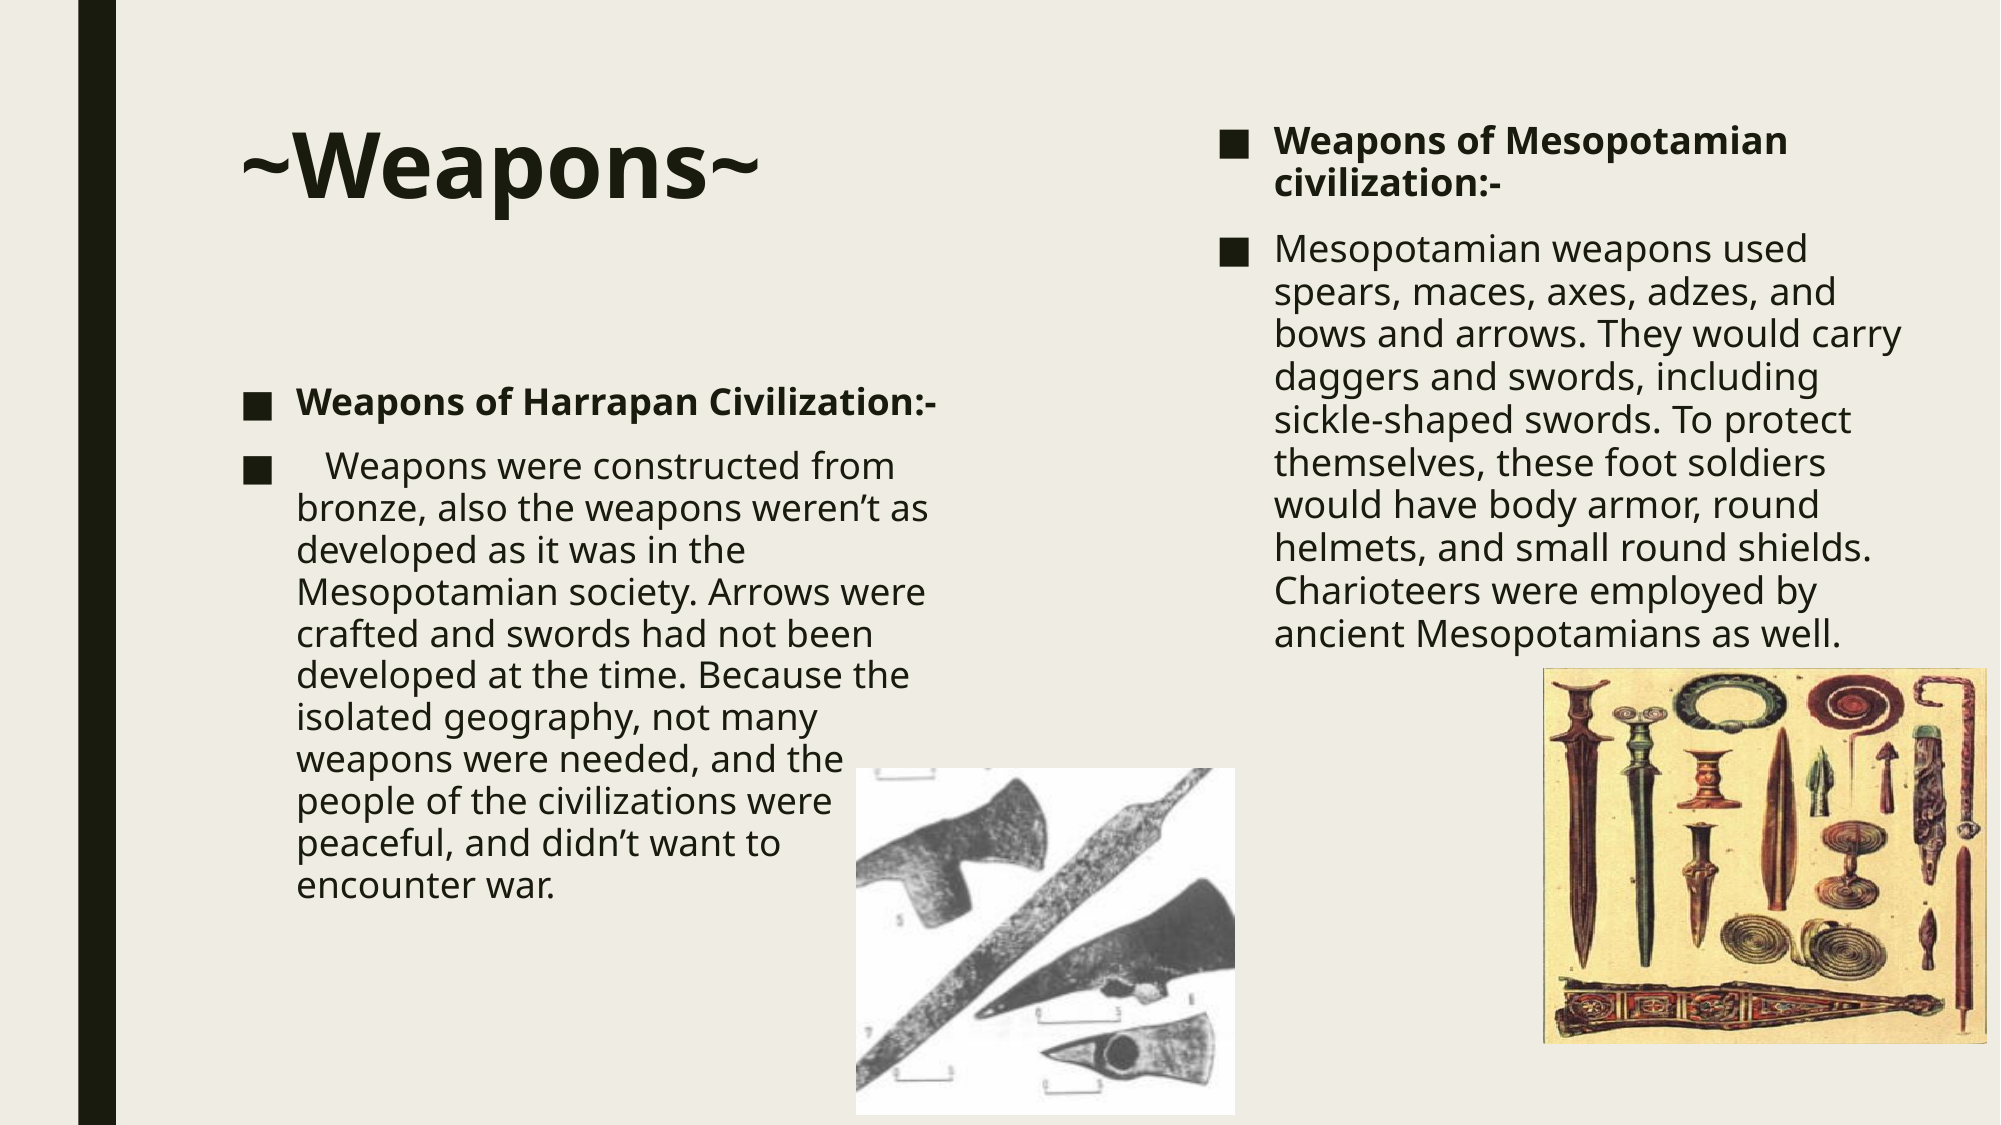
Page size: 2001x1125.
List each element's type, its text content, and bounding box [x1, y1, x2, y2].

picture [856, 768, 1235, 1115]
title ~Weapons~ [225, 112, 1201, 357]
list Weapons of Harrapan Civilization:- Weapons were constructed from bronze, also the weapons weren’t as developed as it was in the Mesopotamian society. Arrows were crafted and swords had not been developed at the time. Because the isolated geography, not many weapons were needed, and the people of the civilizations were peaceful, and didn’t want to encounter war. [225, 375, 955, 963]
list Weapons of Mesopotamian civilization:- Mesopotamian weapons used spears, maces, axes, adzes, and bows and arrows. They would carry daggers and swords, including sickle-shaped swords. To protect themselves, these foot soldiers would have body armor, round helmets, and small round shields. Charioteers were employed by ancient Mesopotamians as well. [1201, 112, 1932, 700]
picture [1543, 668, 1987, 1044]
